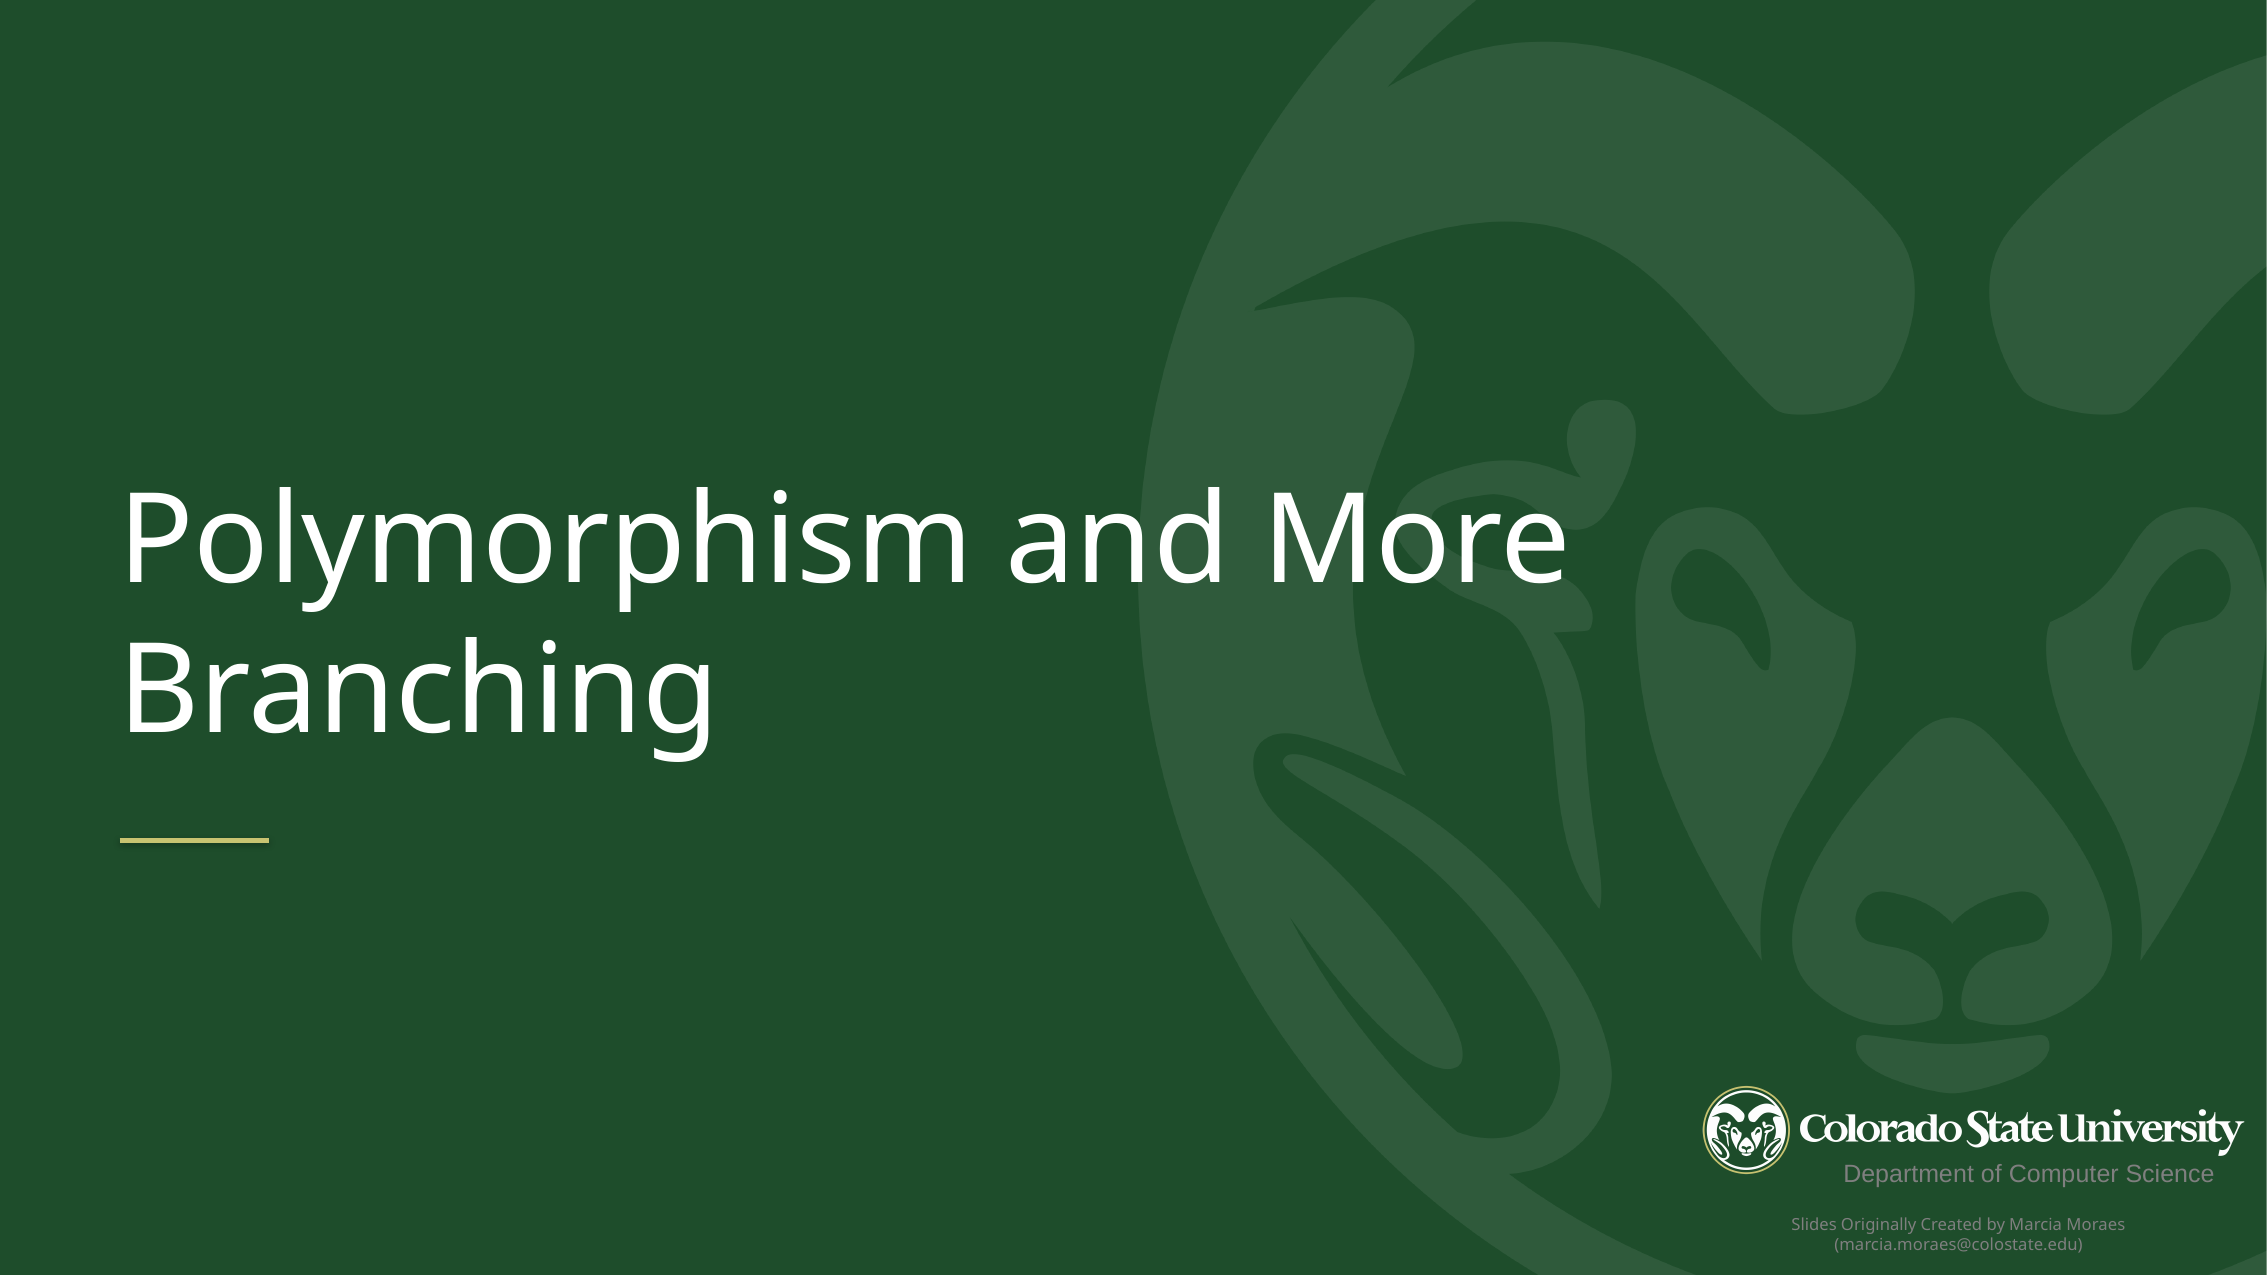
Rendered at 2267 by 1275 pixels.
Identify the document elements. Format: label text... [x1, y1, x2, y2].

picture [1682, 1063, 2267, 1195]
list Polymorphism and More Branching [103, 442, 2164, 624]
